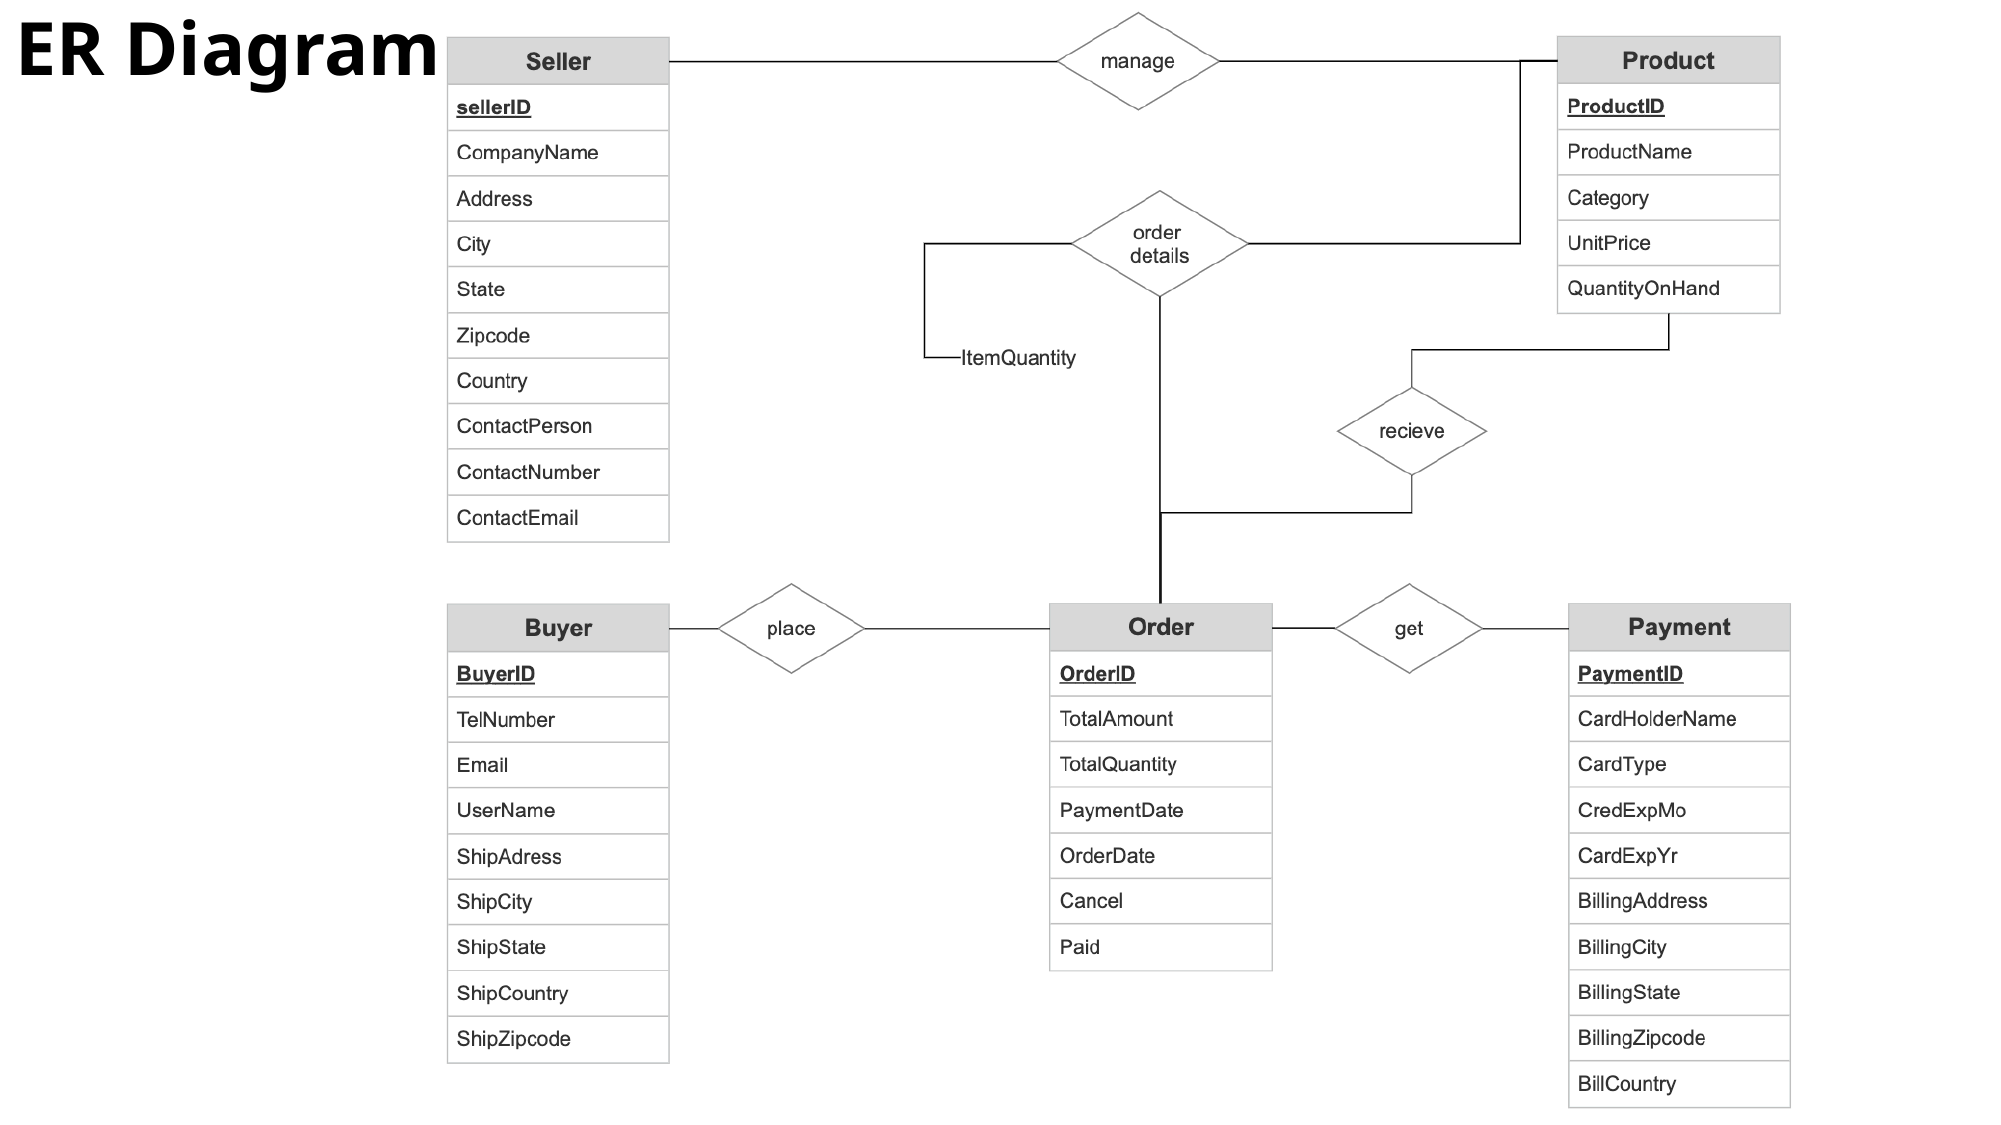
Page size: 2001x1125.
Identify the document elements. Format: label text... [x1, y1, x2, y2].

title ER Diagram [0, 2, 428, 100]
picture [428, 2, 1810, 1125]
